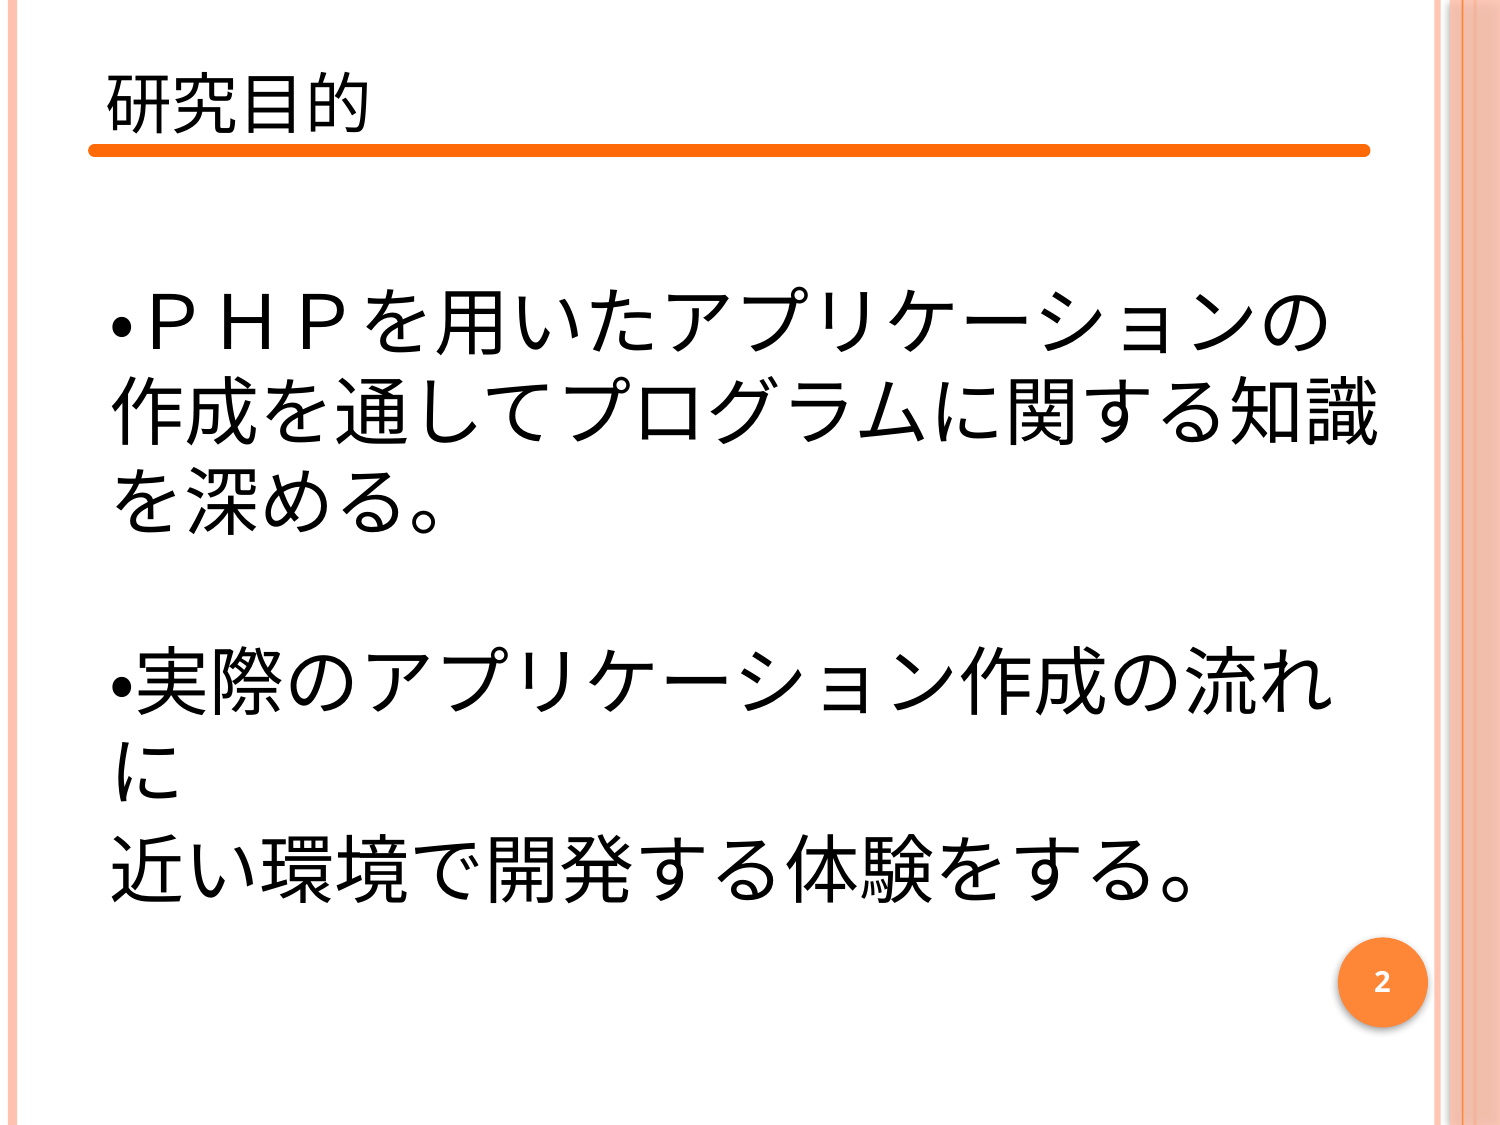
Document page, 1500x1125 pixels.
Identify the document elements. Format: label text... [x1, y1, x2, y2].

slide_number 2 [1341, 952, 1424, 1015]
text_box ・ＰＨＰを用いたアプリケーションの作成を通してプログラムに関する知識を深める。 ・実際のアプリケーション作成の流れに 近い環境で開発する体験をする。 [94, 267, 1406, 922]
text_box 研究目的 [90, 54, 398, 145]
